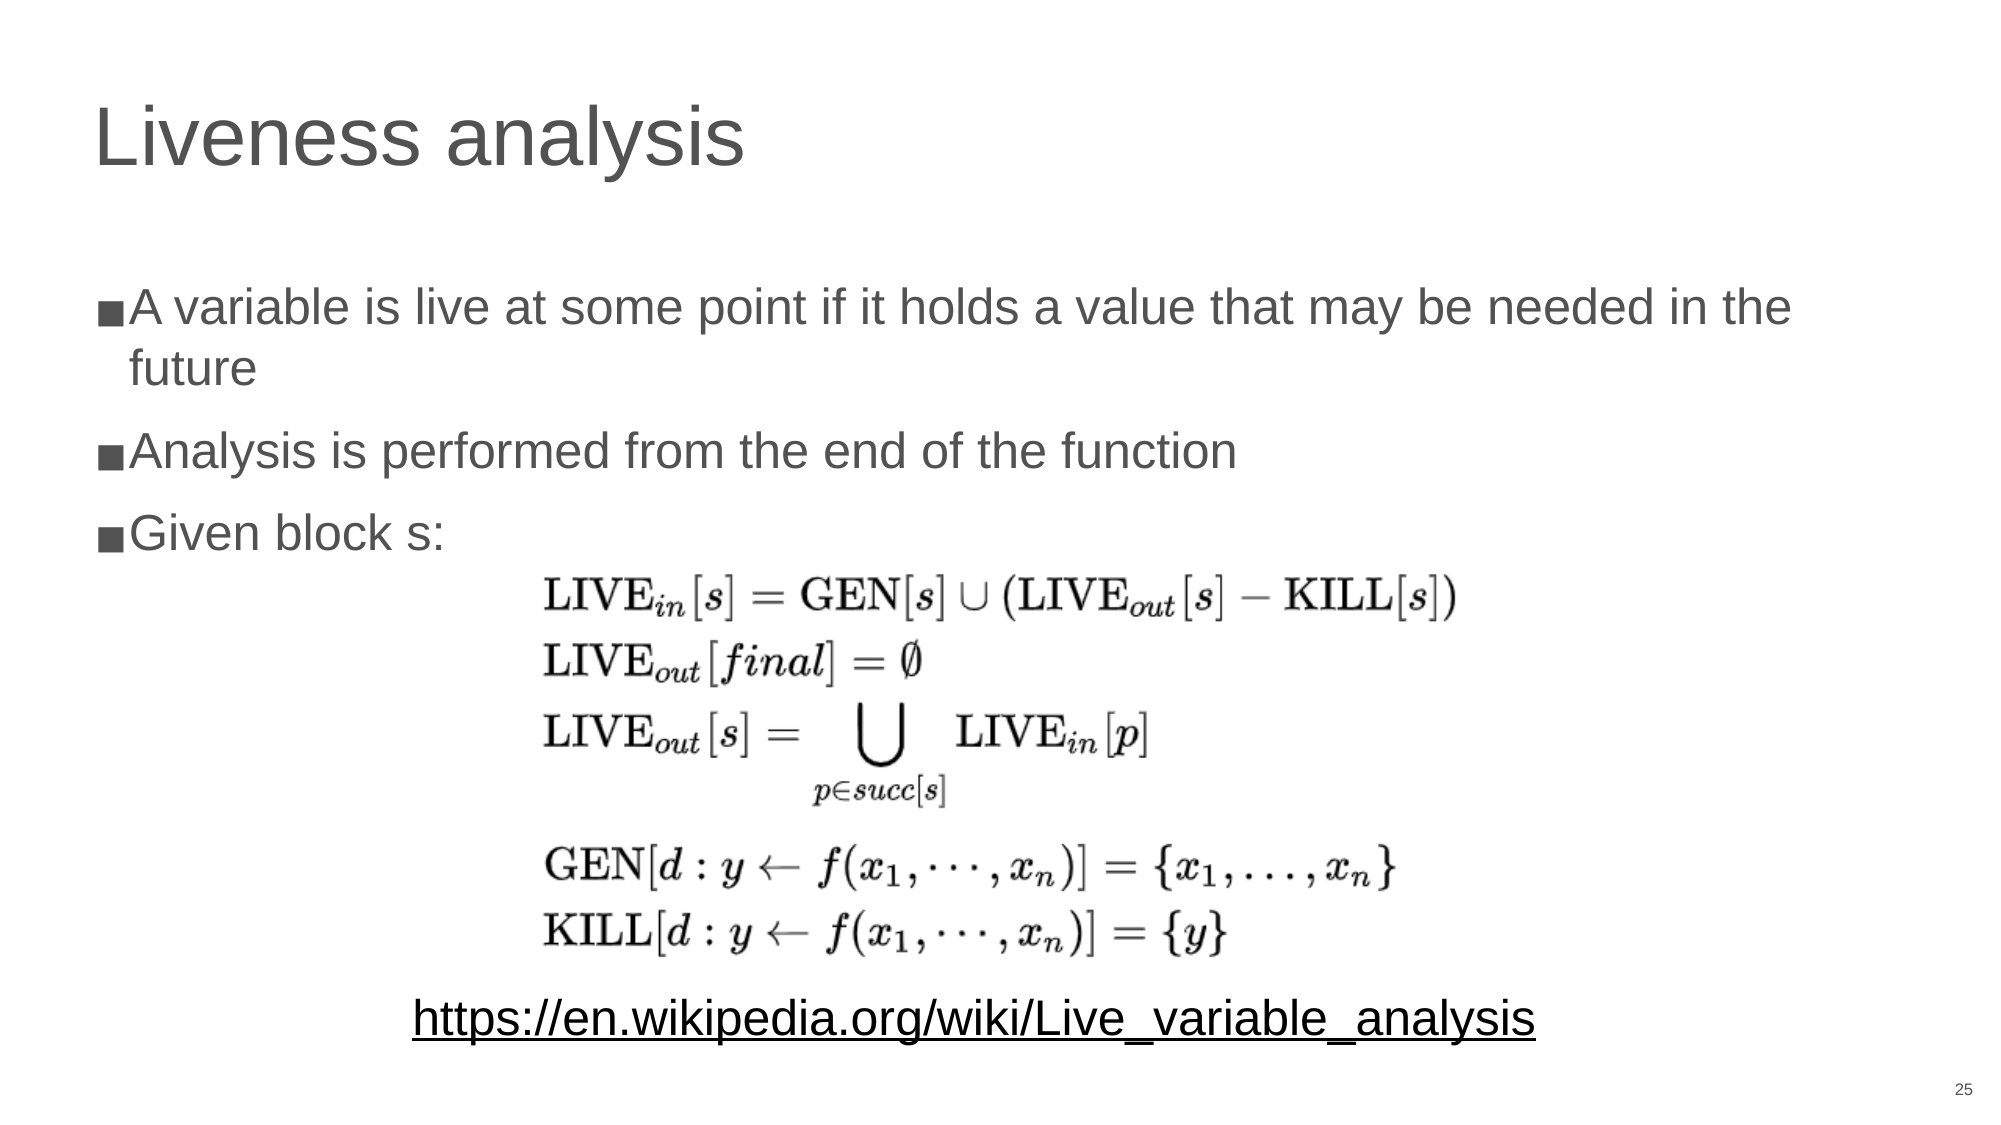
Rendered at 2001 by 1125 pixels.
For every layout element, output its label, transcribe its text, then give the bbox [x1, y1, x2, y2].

picture [526, 562, 1474, 965]
list A variable is live at some point if it holds a value that may be needed in the future Analysis is performed from the end of the function Given block s: [93, 274, 1900, 563]
title Liveness analysis [93, 93, 1900, 250]
text_box https://en.wikipedia.org/wiki/Live_variable_analysis [397, 984, 1597, 1054]
